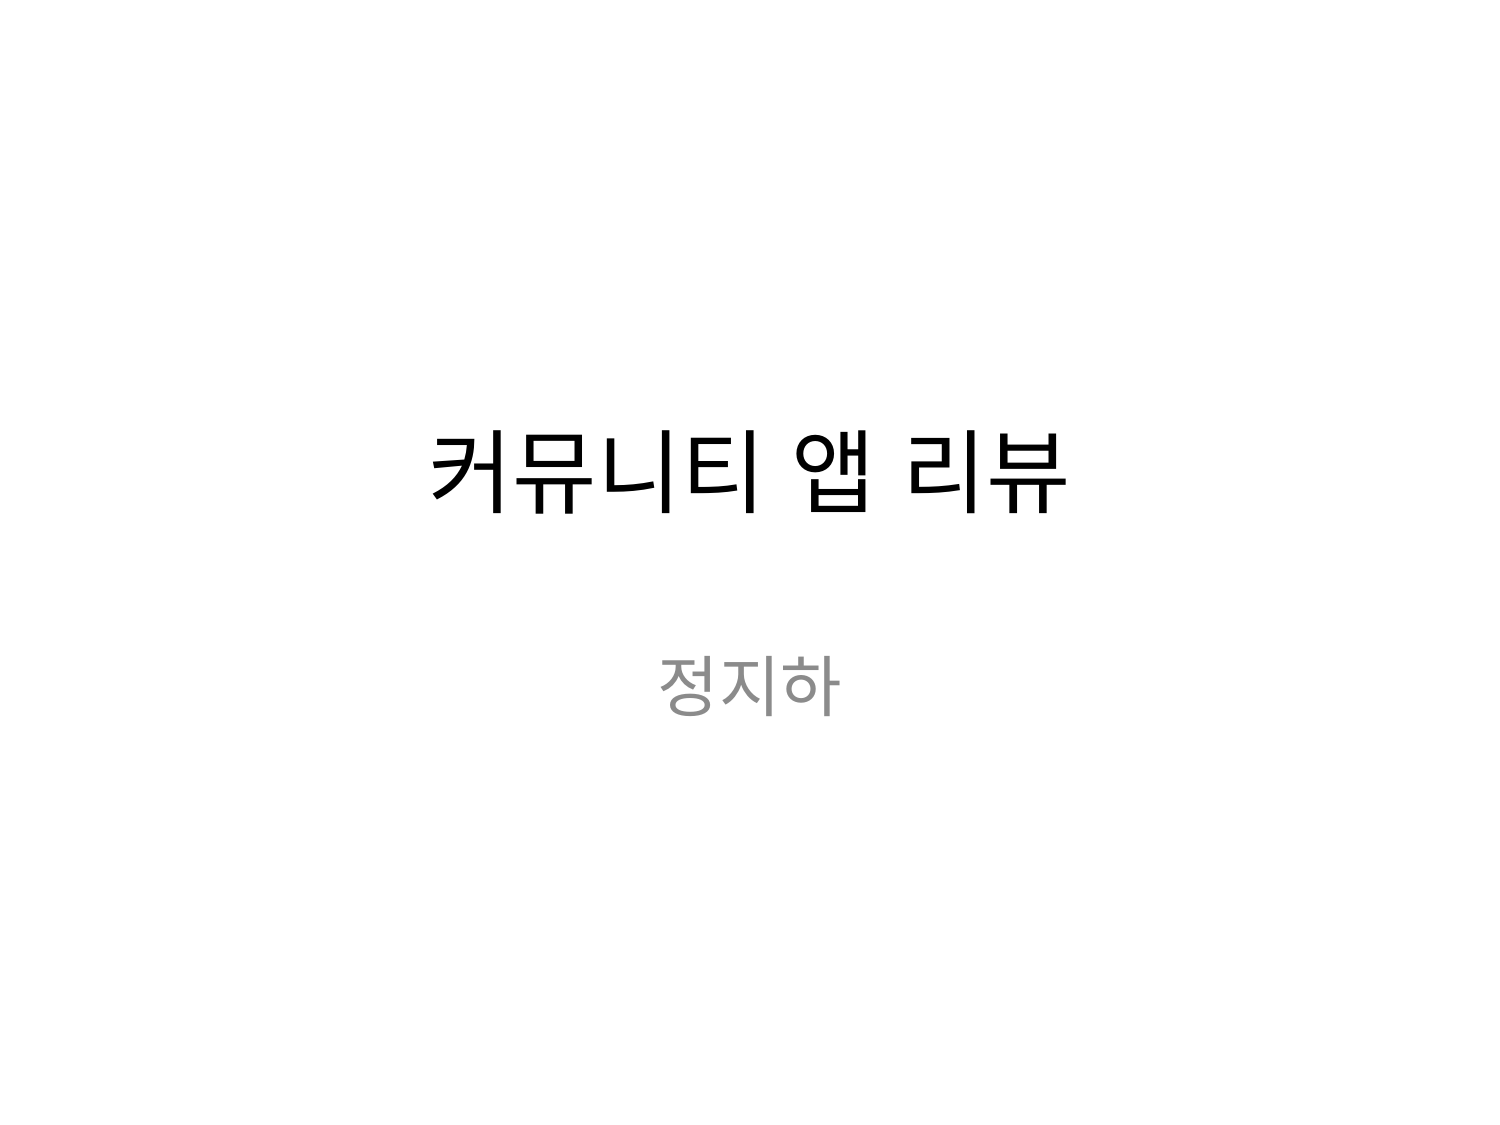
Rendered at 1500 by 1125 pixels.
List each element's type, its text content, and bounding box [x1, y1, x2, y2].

title 커뮤니티 앱 리뷰 [112, 349, 1388, 591]
subtitle 정지하 [225, 637, 1275, 925]
